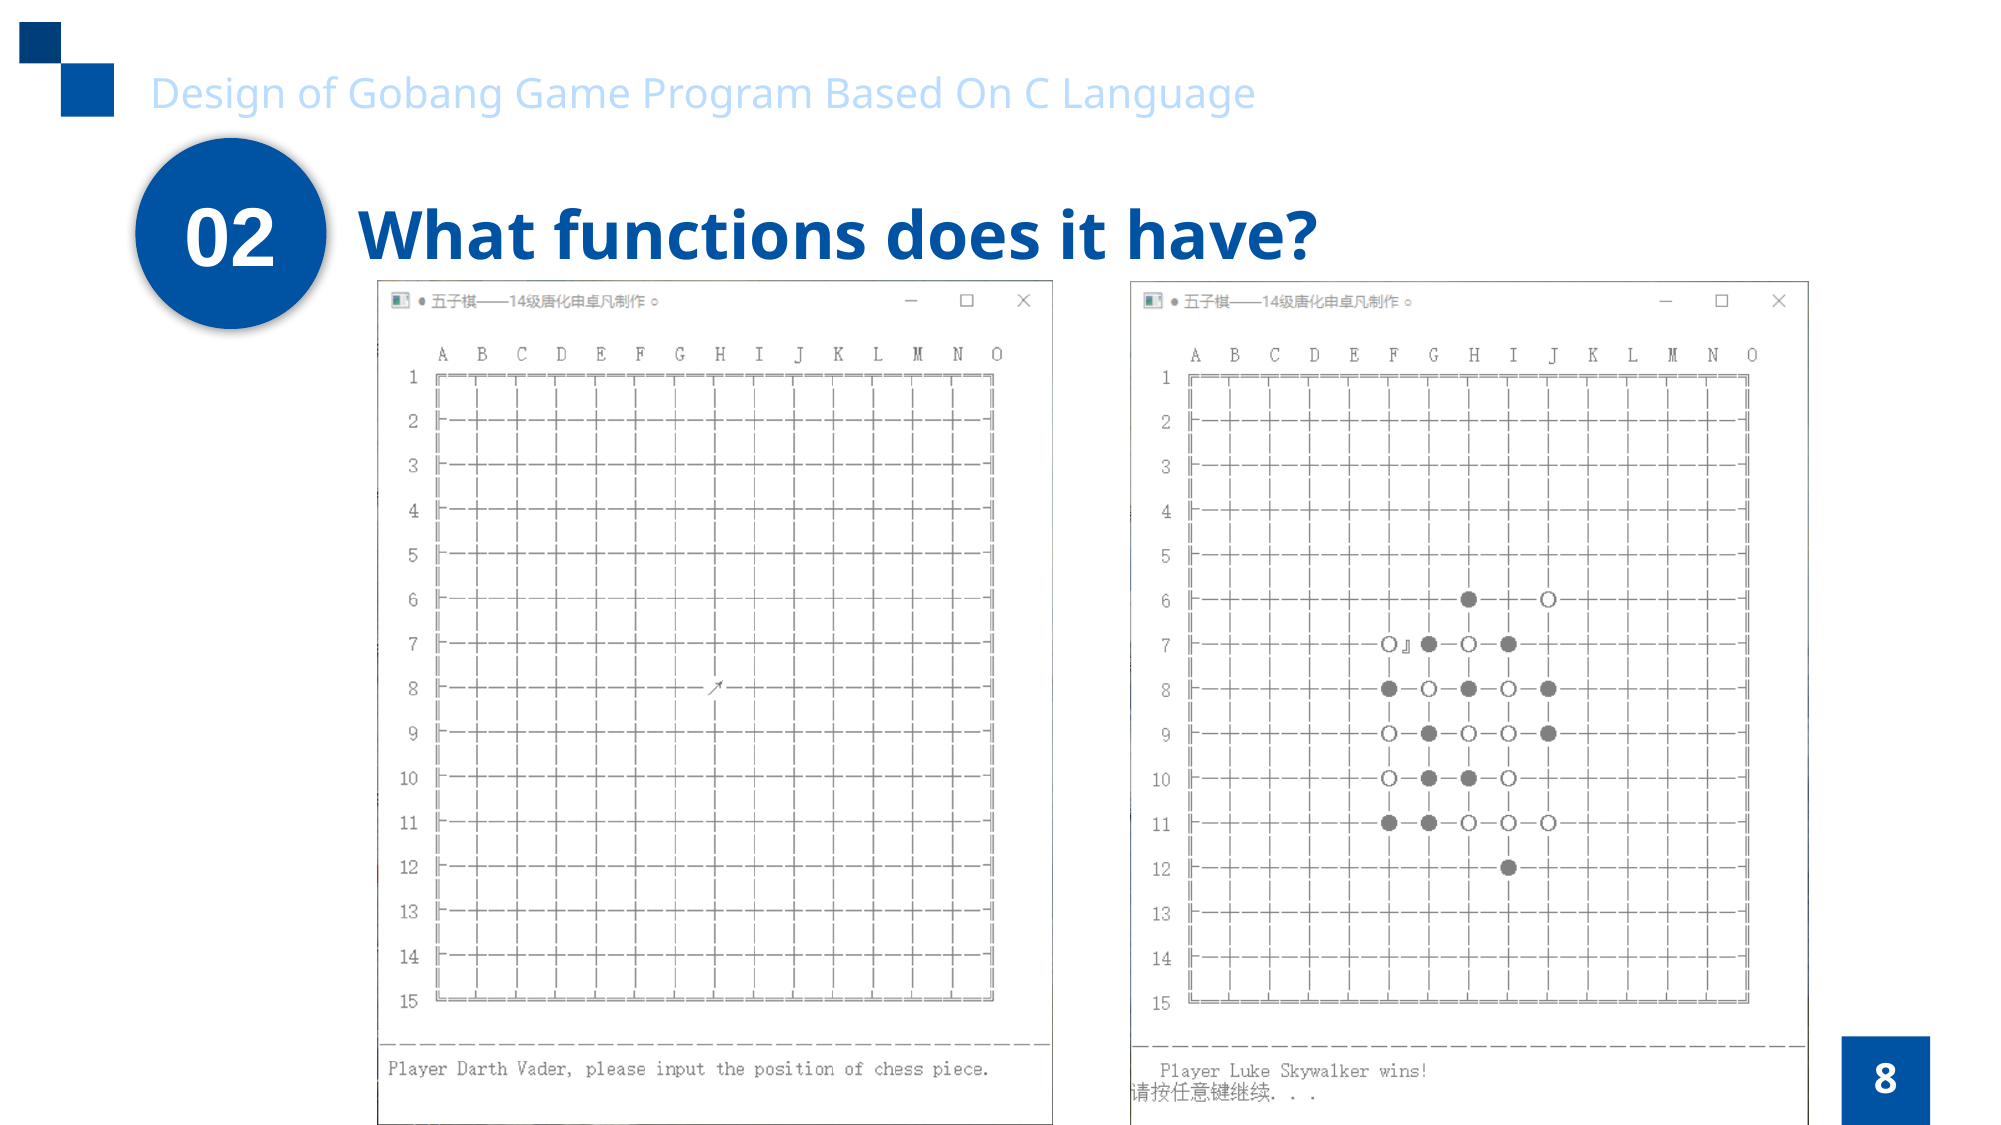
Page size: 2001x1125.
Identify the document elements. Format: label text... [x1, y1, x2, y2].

text_box 02 [134, 136, 326, 331]
text_box What functions does it have? [326, 185, 1886, 281]
picture [377, 280, 1053, 1125]
picture [1130, 281, 1809, 1125]
text_box Design of Gobang Game Program Based On C Language [135, 59, 1886, 124]
slide_number 8 [1809, 1050, 2000, 1111]
